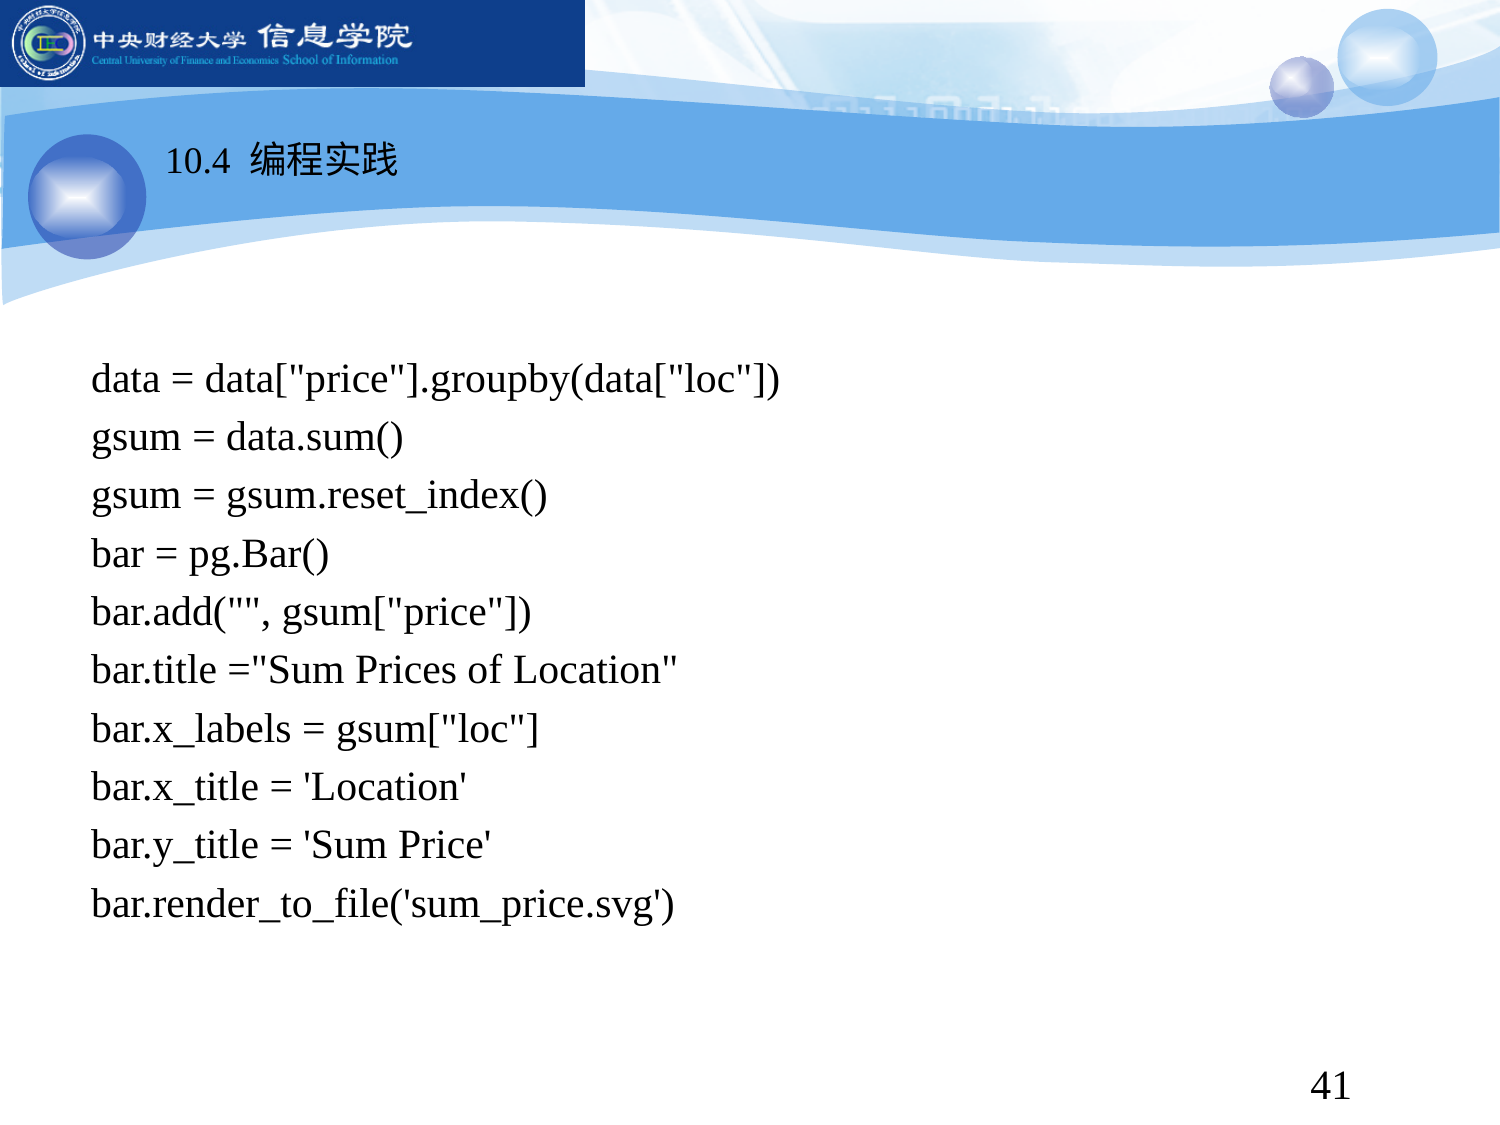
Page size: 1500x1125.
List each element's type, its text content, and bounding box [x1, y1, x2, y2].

picture [0, 0, 1500, 197]
title 10.4 编程实践 [150, 112, 1363, 205]
text_box data = data["price"].groupby(data["loc"]) gsum = data.sum() gsum = gsum.reset_index() bar = pg.Bar() bar.add("", gsum["price"]) bar.title ="Sum Prices of Location" bar.x_labels = gsum["loc"] bar.x_title = 'Location' bar.y_title = 'Sum Price' bar.render_to_file('sum_price.svg') [76, 342, 1398, 972]
